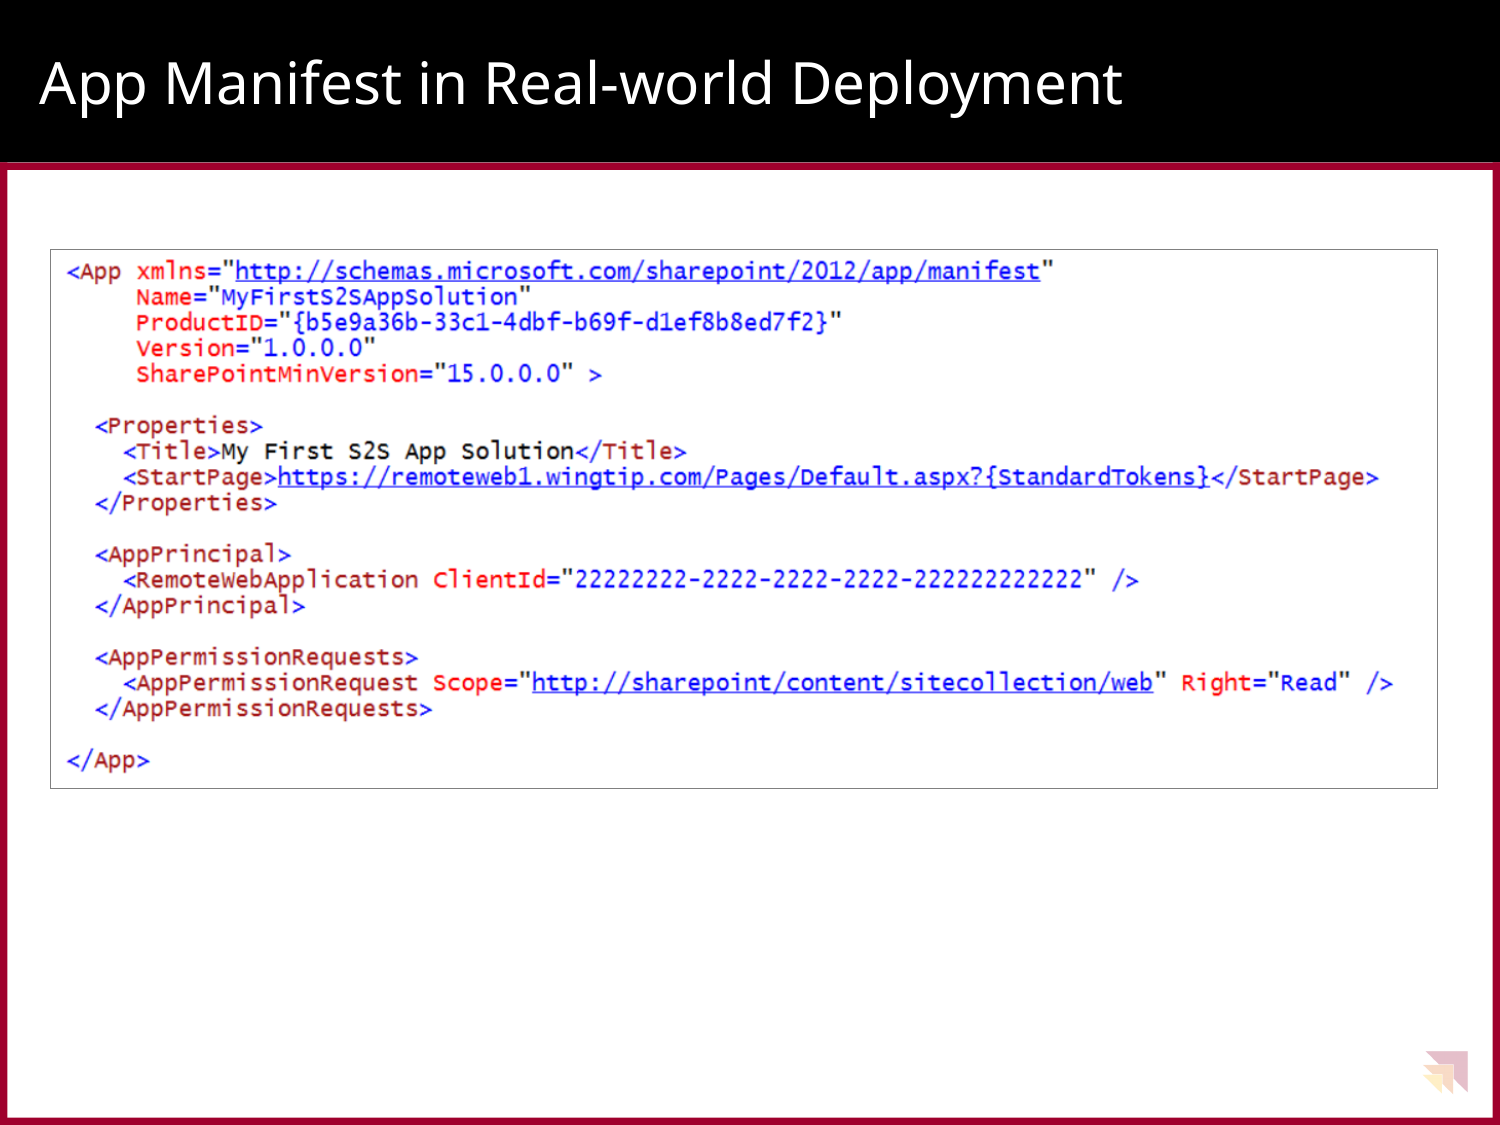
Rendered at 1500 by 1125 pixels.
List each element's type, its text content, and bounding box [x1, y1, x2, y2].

title App Manifest in Real-world Deployment [24, 12, 1438, 150]
picture [49, 249, 1438, 789]
